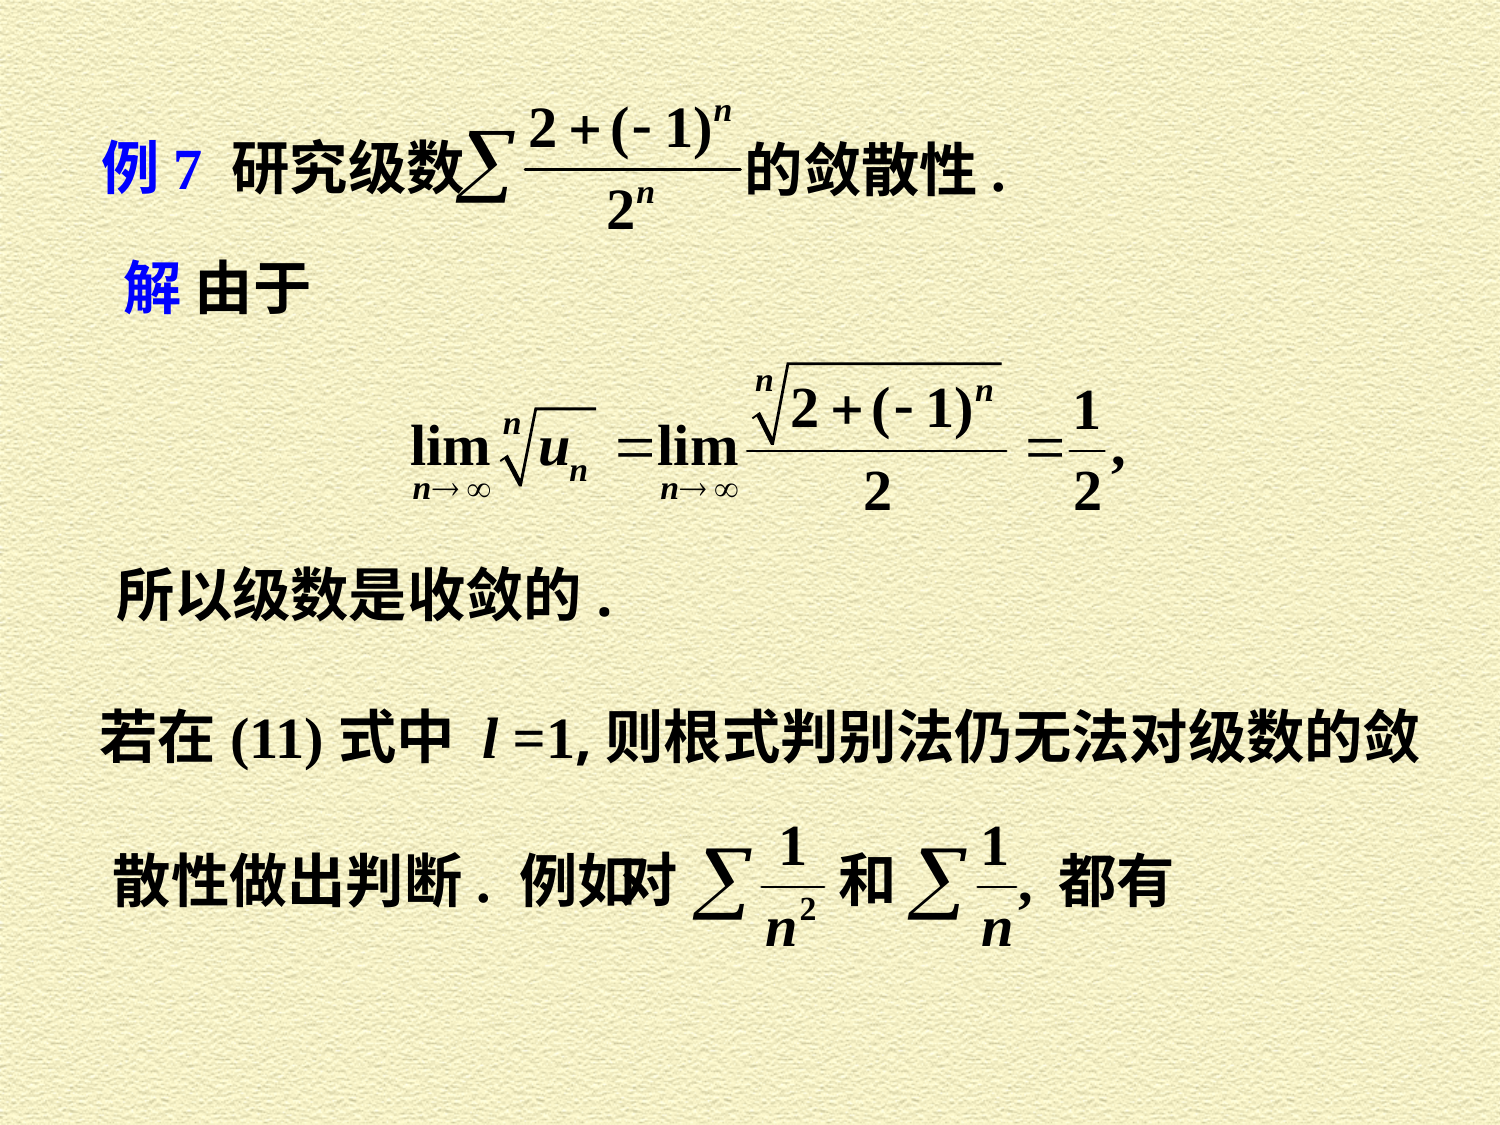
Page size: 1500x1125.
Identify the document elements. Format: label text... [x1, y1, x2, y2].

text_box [98, 810, 1191, 962]
text_box 若在(11)式中 l =1,则根式判别法仍无法对级数的敛 [84, 692, 1450, 778]
text_box 所以级数是收敛的. [101, 550, 628, 636]
picture [0, 0, 1500, 1125]
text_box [407, 357, 1129, 516]
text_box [98, 90, 1016, 245]
text_box 解 由于 [108, 245, 327, 329]
